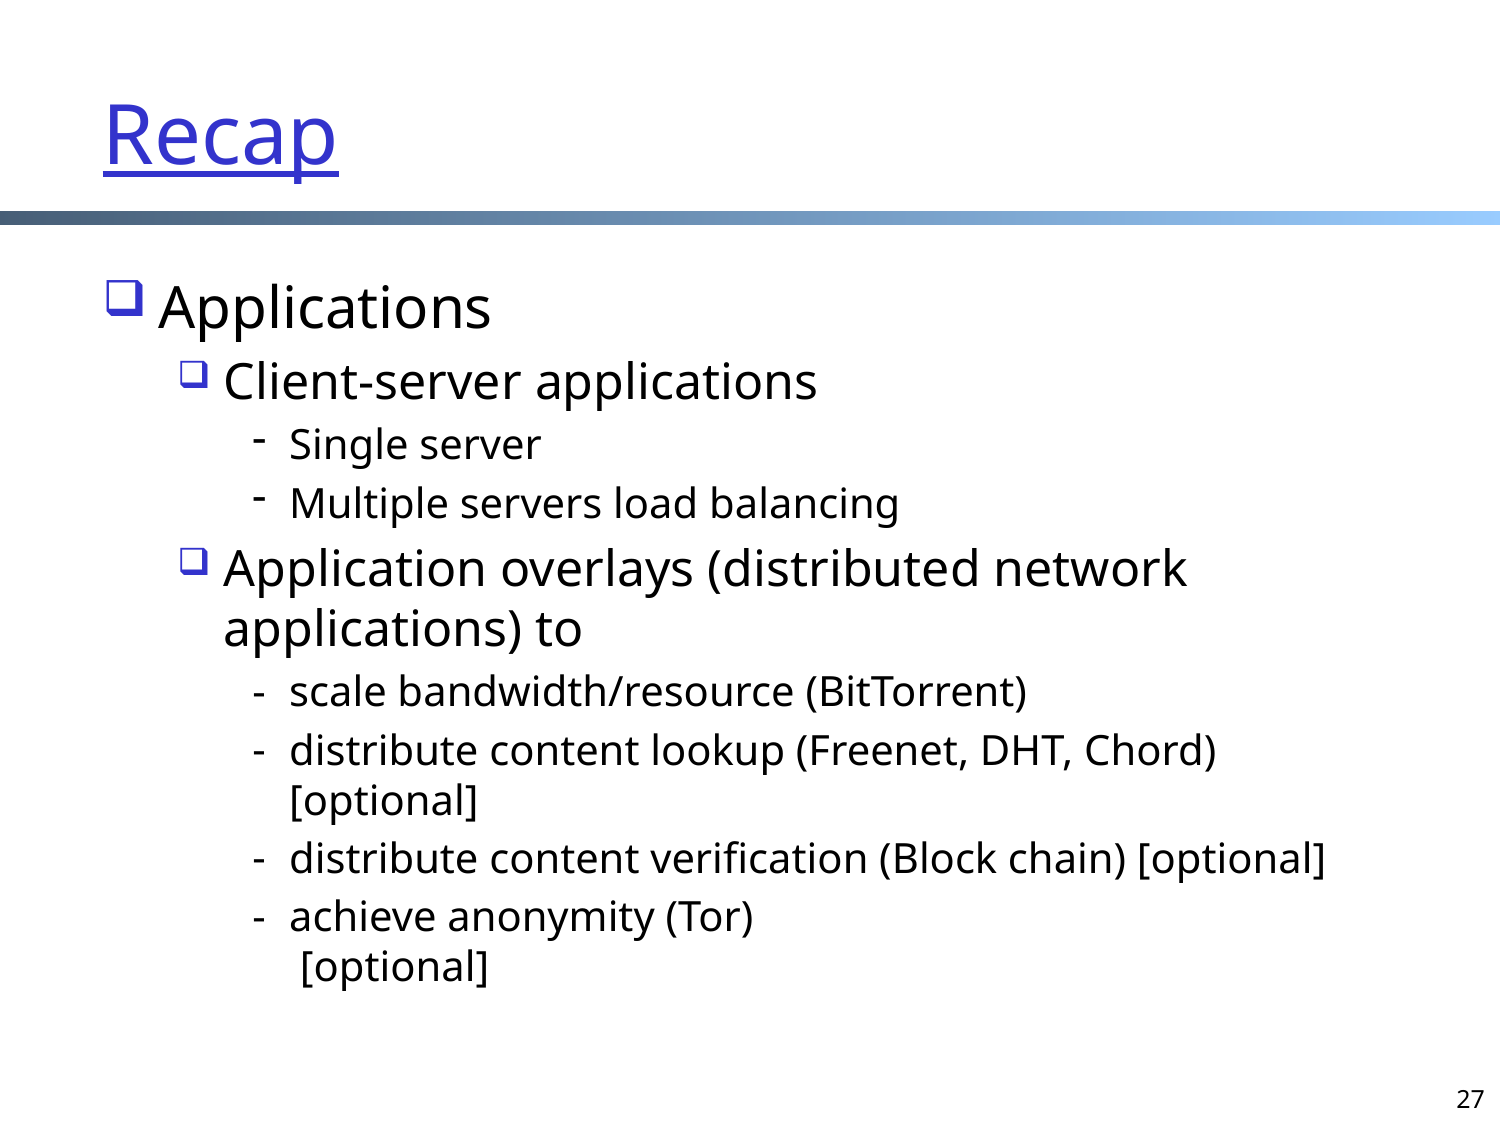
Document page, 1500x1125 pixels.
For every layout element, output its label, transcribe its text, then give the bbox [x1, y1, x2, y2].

title Recap [87, 37, 1363, 225]
text_box [1424, 212, 1428, 224]
list Applications Client-server applications Single server Multiple servers load balancing Application overlays (distributed network applications) to scale bandwidth/resource (BitTorrent) distribute content lookup (Freenet, DHT, Chord) [optional] distribute content verification (Block chain) [optional] achieve anonymity (Tor) [optional] [87, 262, 1363, 1025]
slide_number 27 [1150, 1049, 1500, 1125]
